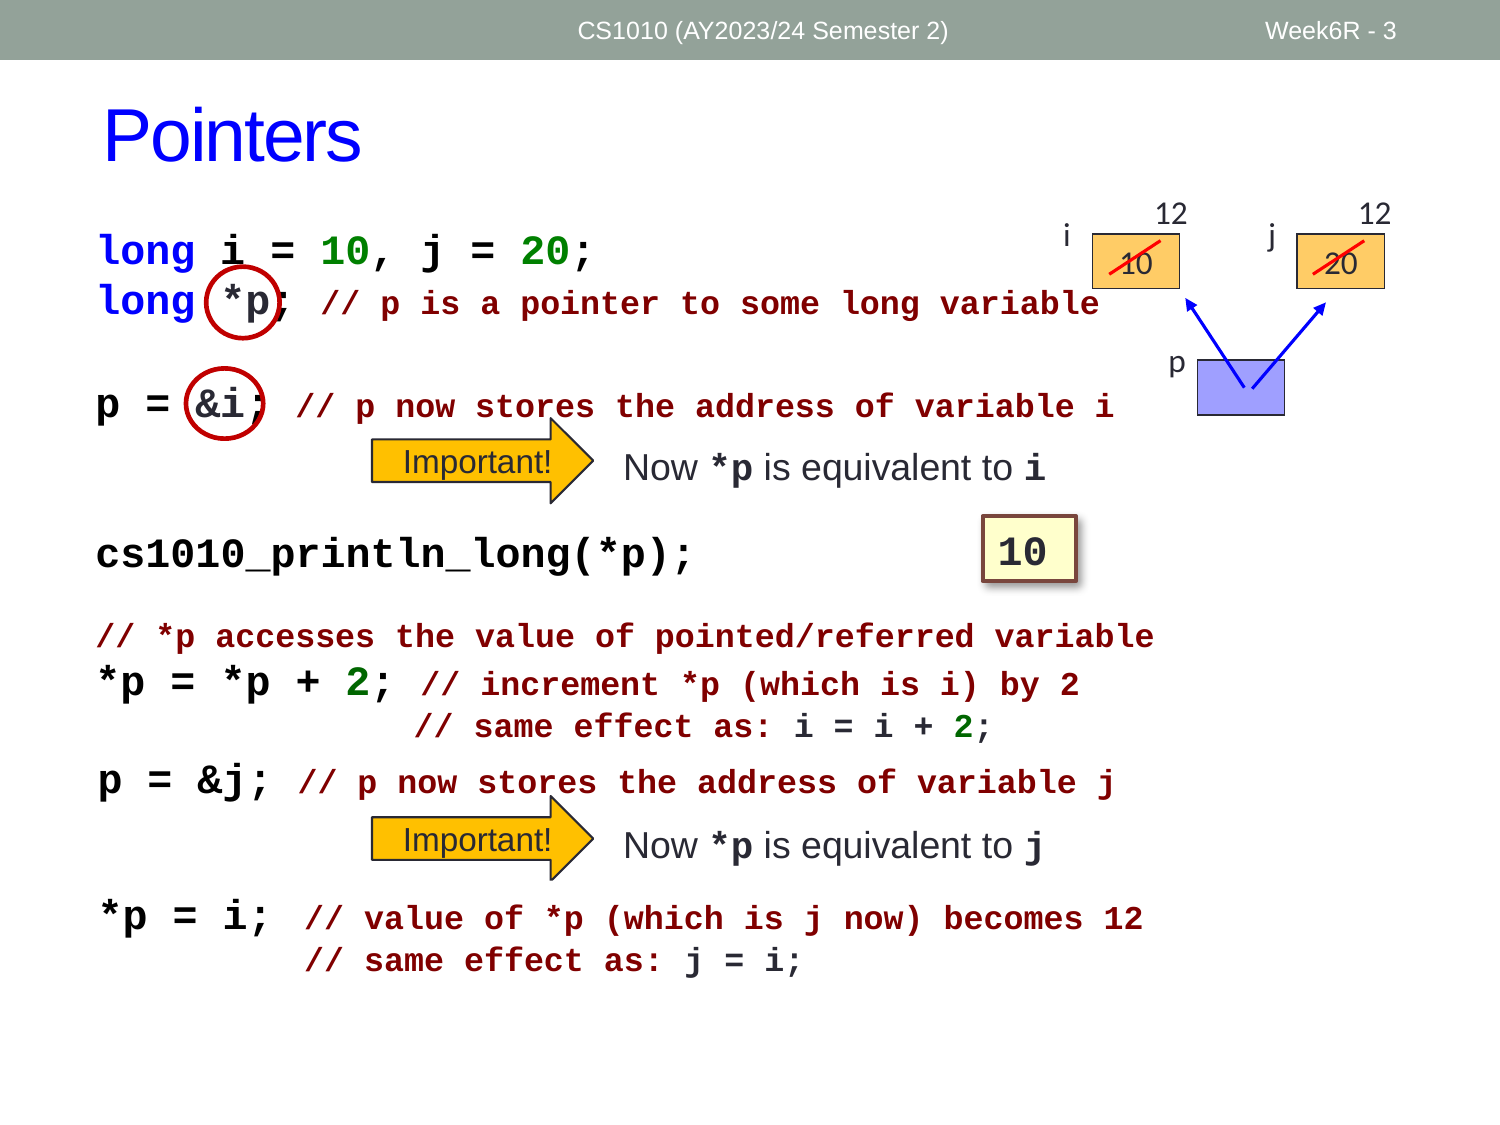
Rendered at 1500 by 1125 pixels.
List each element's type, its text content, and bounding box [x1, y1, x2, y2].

text_box p = &i; // p now stores the address of variable i cs1010_println_long(*p); [79, 366, 1138, 585]
text_box Now *p is equivalent to i [608, 435, 1076, 496]
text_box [1170, 312, 1250, 372]
title Pointers [87, 62, 1463, 200]
text_box *p = i; // value of *p (which is j now) becomes 12 // same effect as: j = i; [81, 878, 1186, 987]
footer CS1010 (AY2023/24 Semester 2) [562, 3, 1238, 57]
text_box [206, 266, 280, 339]
text_box // *p accesses the value of pointed/referred variable *p = *p + 2; // increment *p (which is i) by 2 // same effect as: i = i + 2; [79, 604, 1243, 753]
text_box 10 [981, 514, 1078, 583]
text_box long i = 10, j = 20; long *p; // p is a pointer to some long variable [79, 213, 1141, 332]
text_box [185, 368, 264, 439]
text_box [1048, 205, 1385, 290]
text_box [371, 417, 594, 504]
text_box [1252, 302, 1327, 388]
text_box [371, 795, 594, 882]
text_box p = &j; // p now stores the address of variable j [81, 742, 1211, 811]
text_box Now *p is equivalent to j [608, 813, 1076, 874]
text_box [1313, 183, 1419, 274]
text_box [1153, 331, 1285, 416]
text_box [1110, 183, 1215, 274]
slide_number Week6R - 3 [1250, 3, 1425, 57]
